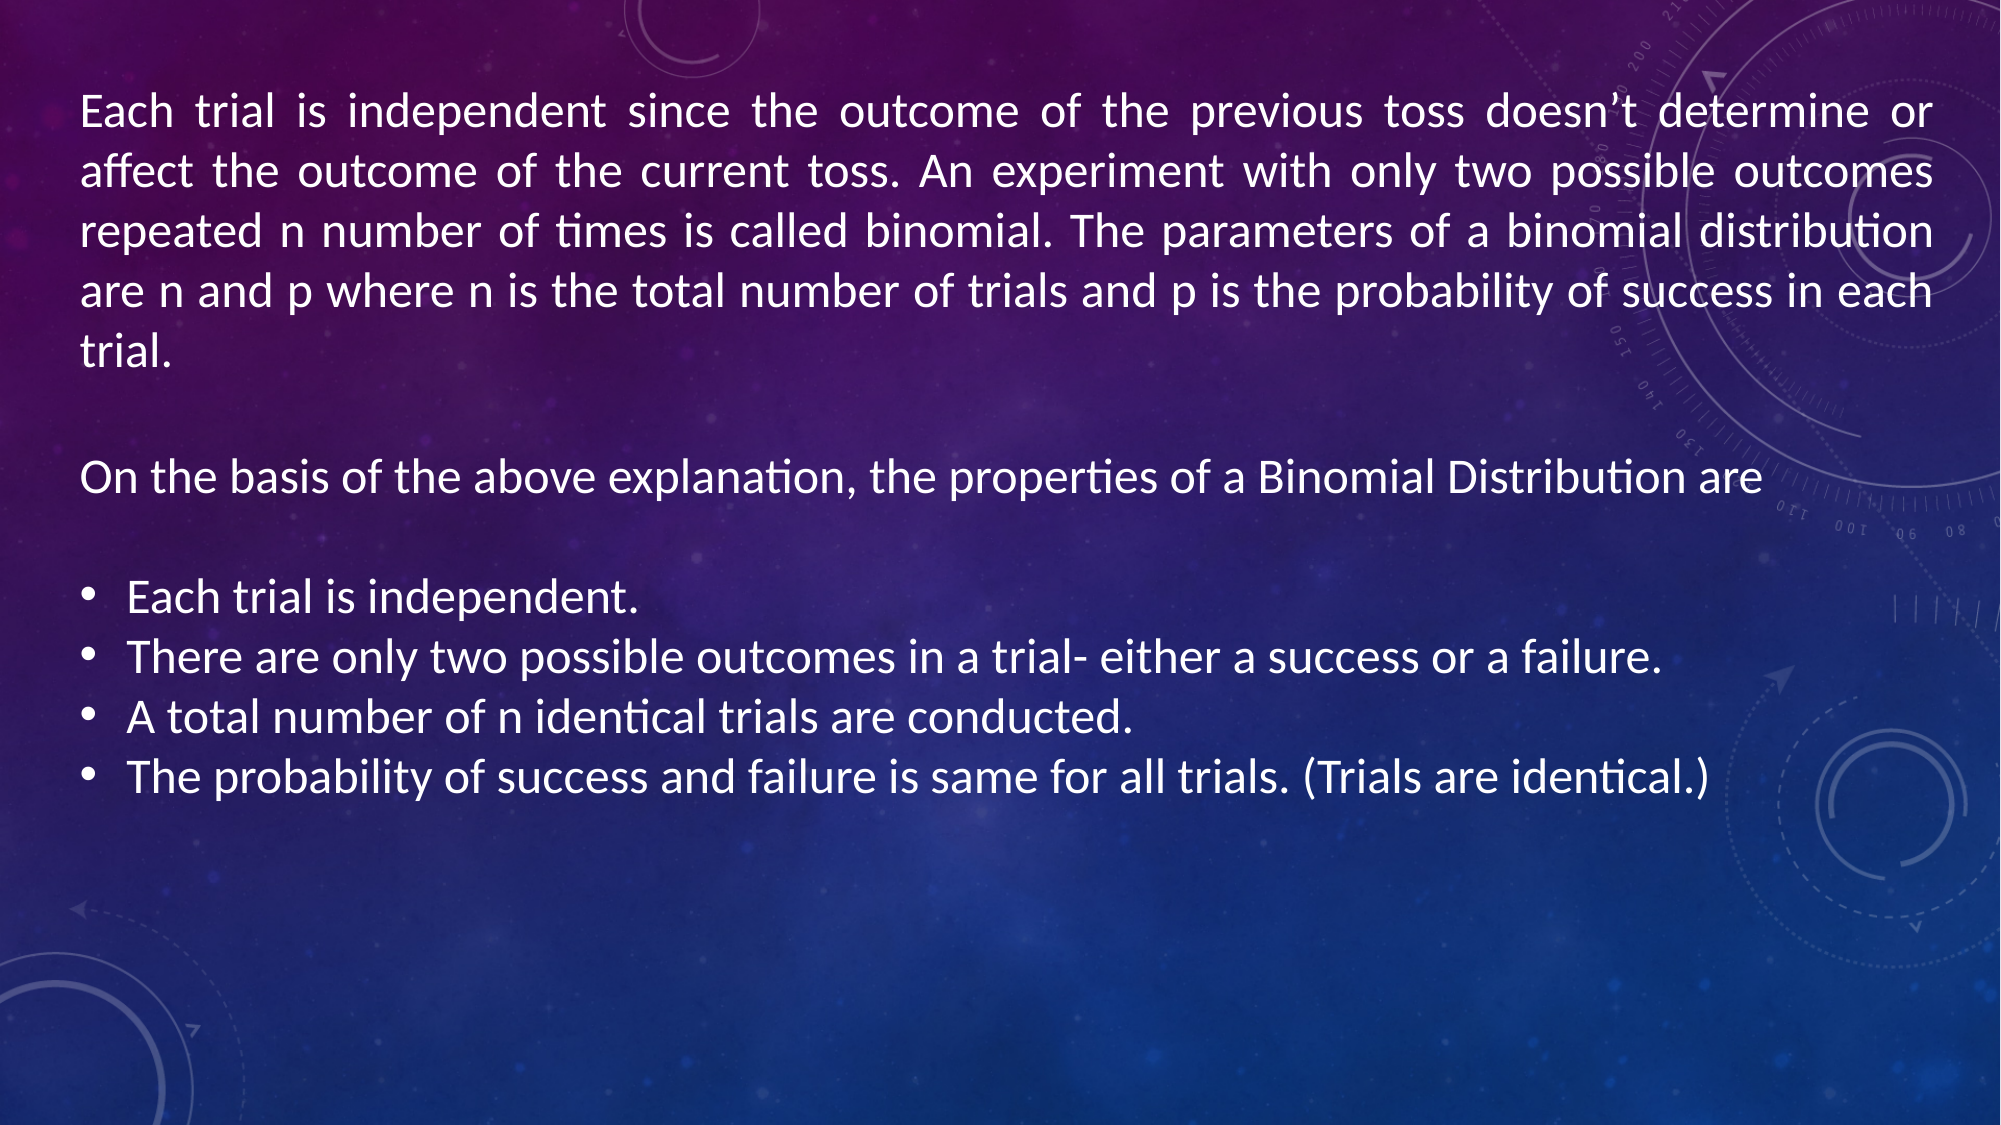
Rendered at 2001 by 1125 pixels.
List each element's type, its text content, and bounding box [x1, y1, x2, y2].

picture [0, 0, 2001, 1125]
text_box On the basis of the above explanation, the properties of a Binomial Distribution are Each trial is independent. There are only two possible outcomes in a trial- either a success or a failure. A total number of n identical trials are conducted. The probability of success and failure is same for all trials. (Trials are identical.) [64, 436, 1950, 871]
text_box Each trial is independent since the outcome of the previous toss doesn’t determine or affect the outcome of the current toss. An experiment with only two possible outcomes repeated n number of times is called binomial. The parameters of a binomial distribution are n and p where n is the total number of trials and p is the probability of success in each trial. [64, 69, 1950, 436]
